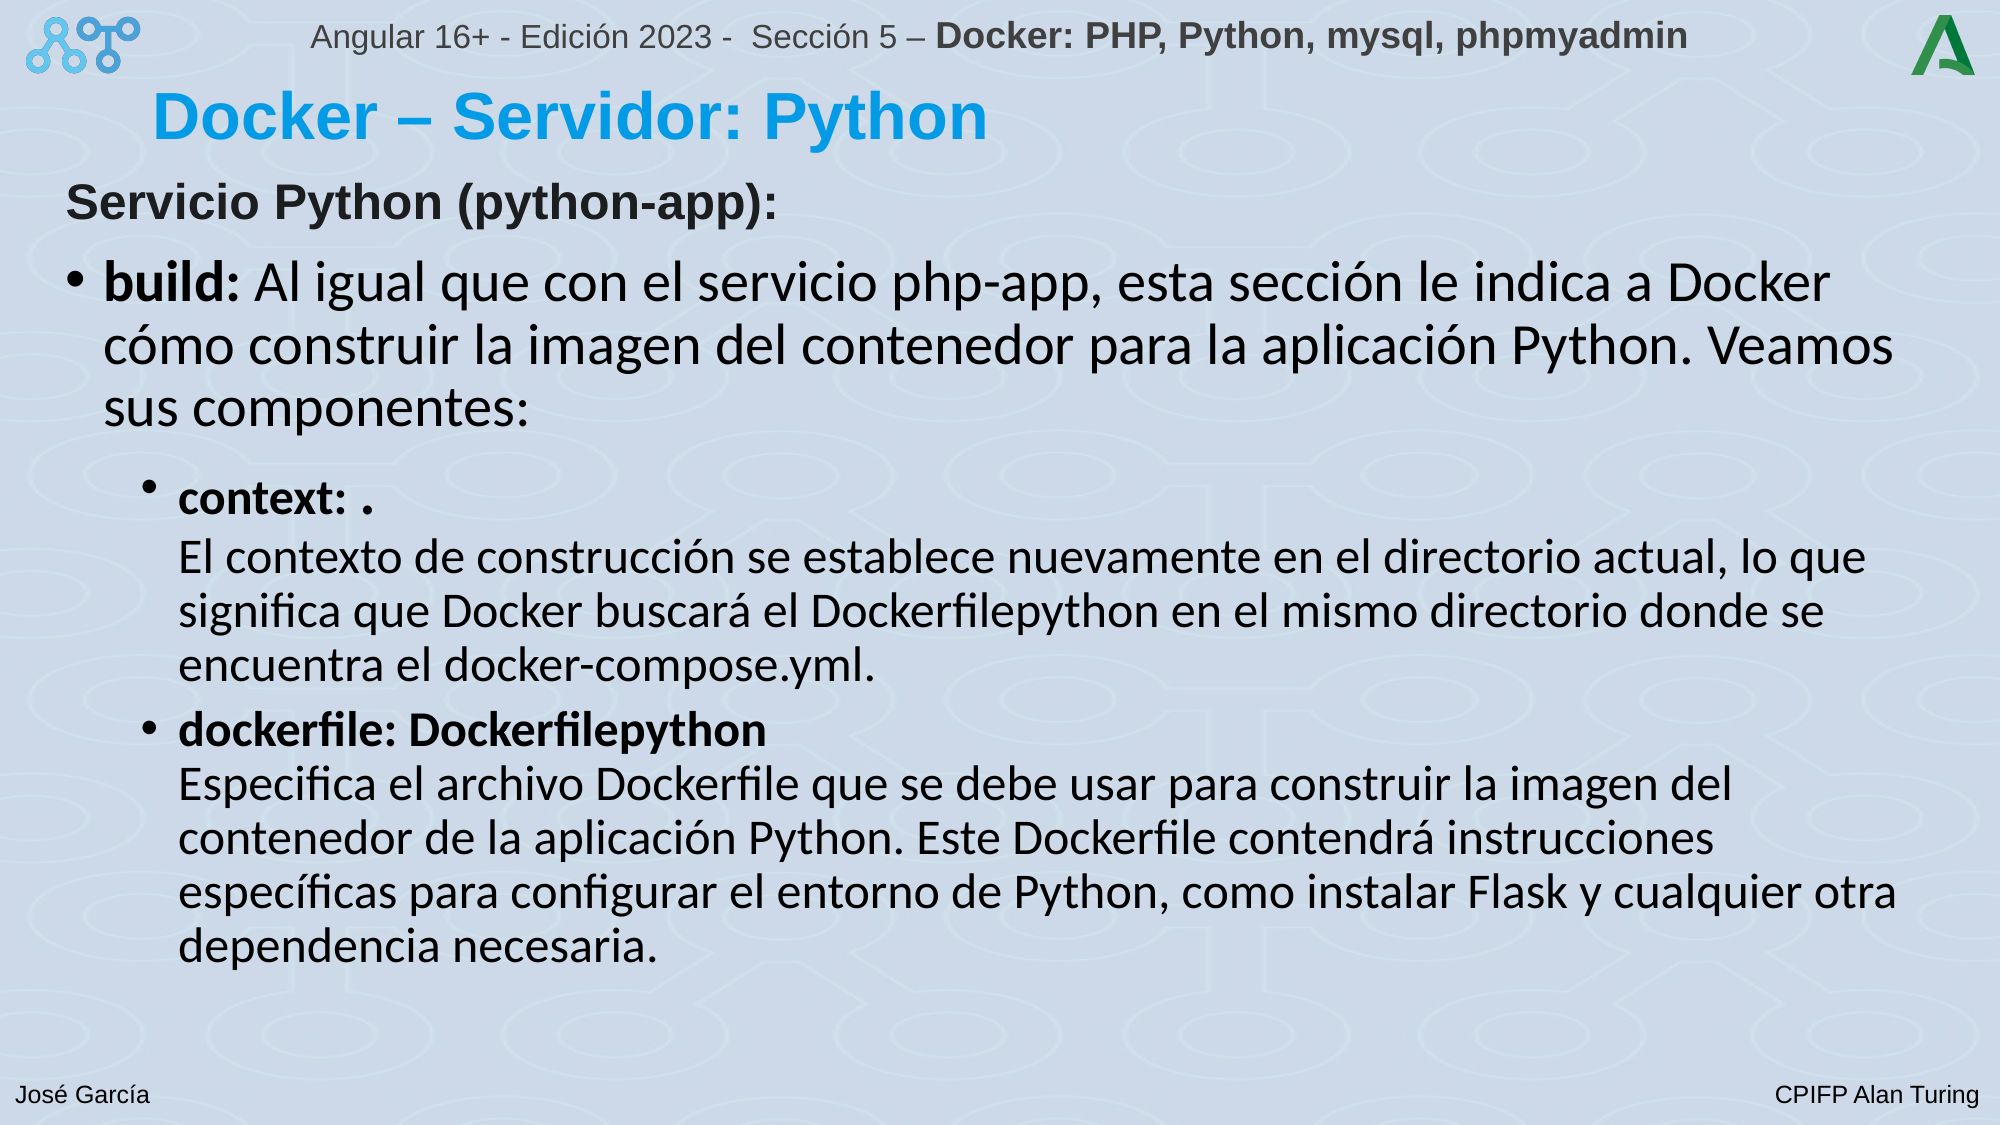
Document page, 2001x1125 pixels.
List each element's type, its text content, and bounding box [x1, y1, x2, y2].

picture [1911, 15, 1975, 75]
picture [24, 15, 142, 75]
title Docker – Servidor: Python [137, 59, 1863, 177]
text_box Angular 16+ - Edición 2023 - Sección 5 – Docker: PHP, Python, mysql, phpmyadmin [285, 3, 1705, 64]
list Servicio Python (python-app): build: Al igual que con el servicio php-app, esta sección le indica a Docker cómo construir la imagen del contenedor para la aplicación Python. Veamos sus componentes: context: . El contexto de construcción se establece nuevamente en el directorio actual, lo que significa que Docker buscará el Dockerfilepython en el mismo directorio donde se encuentra el docker-compose.yml. dockerfile: Dockerfilepython Especifica el archivo Dockerfile que se debe usar para construir la imagen del contenedor de la aplicación Python. Este Dockerfile contendrá instrucciones específicas para configurar el entorno de Python, como instalar Flask y cualquier otra dependencia necesaria. [50, 168, 1940, 1066]
text_box CPIFP Alan Turing [1759, 1071, 1996, 1117]
text_box José García [0, 1071, 166, 1117]
